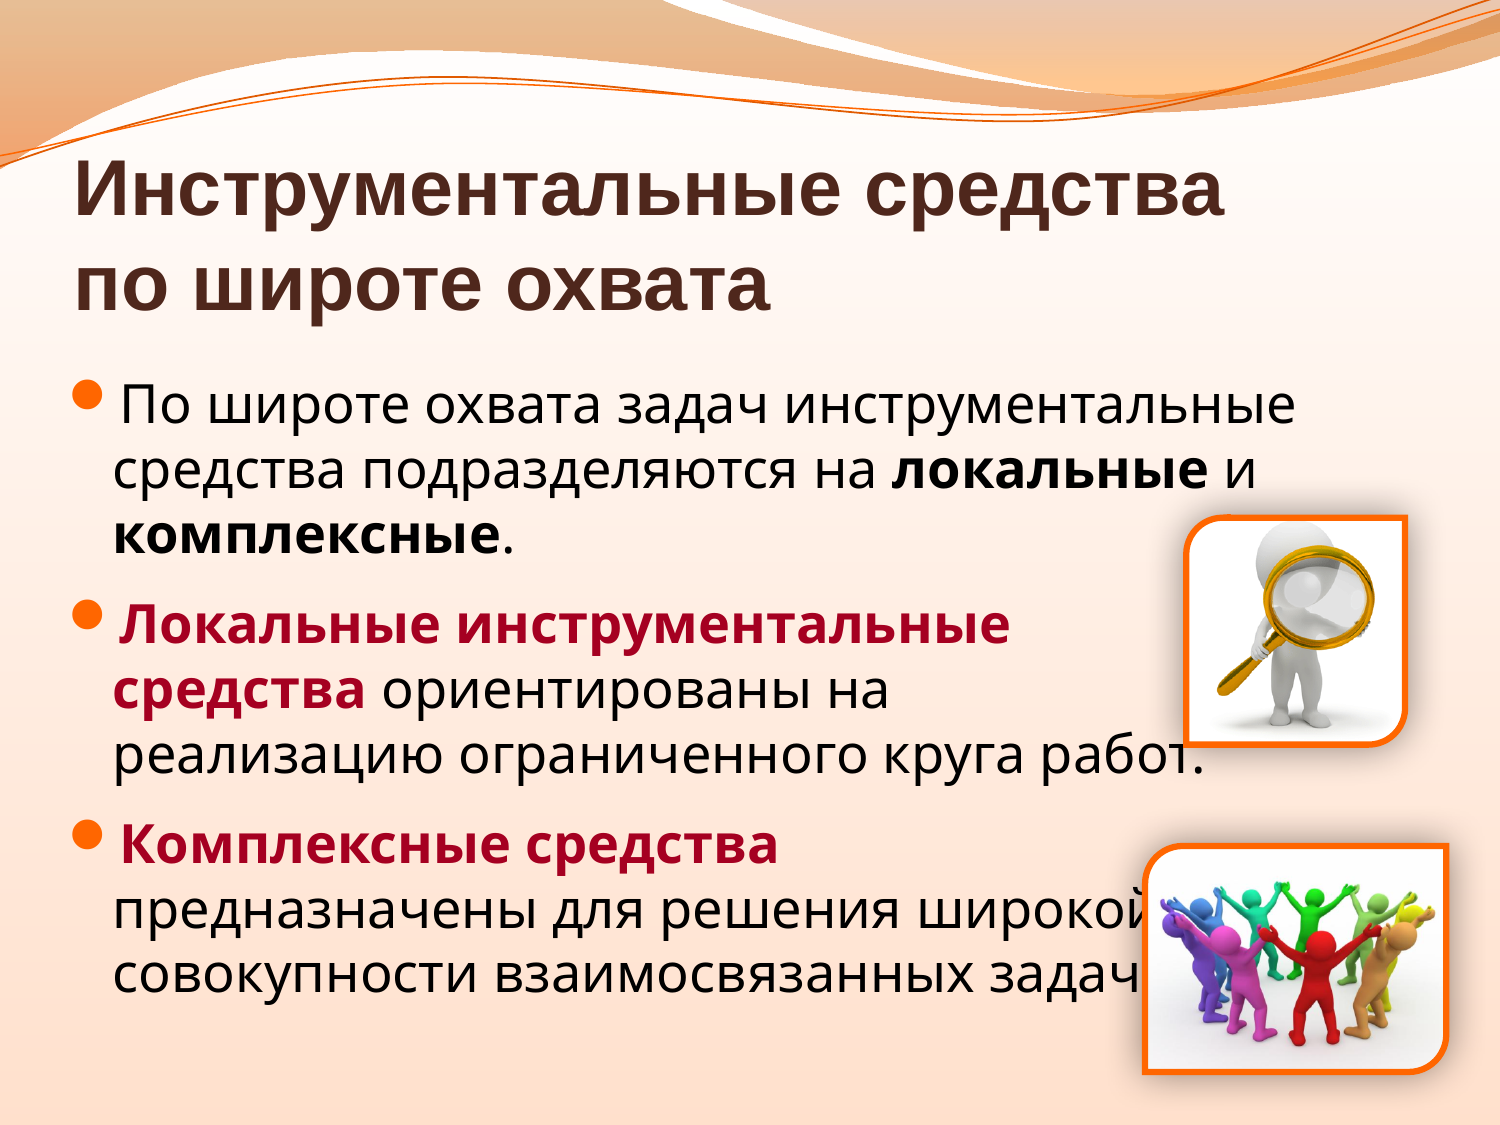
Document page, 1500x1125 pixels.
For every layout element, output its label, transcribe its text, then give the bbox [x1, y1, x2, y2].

title Инструментальные средства по широте охвата [73, 187, 1424, 327]
picture [1185, 517, 1406, 745]
list По широте охвата задач инструментальные средства подразделяются на локальные и комплексные. Локальные инструментальные средства ориентированы на реализацию ограниченного круга работ. Комплексные средства предназначены для решения широкой совокупности взаимосвязанных задач. [53, 361, 1471, 1062]
picture [1144, 845, 1447, 1073]
